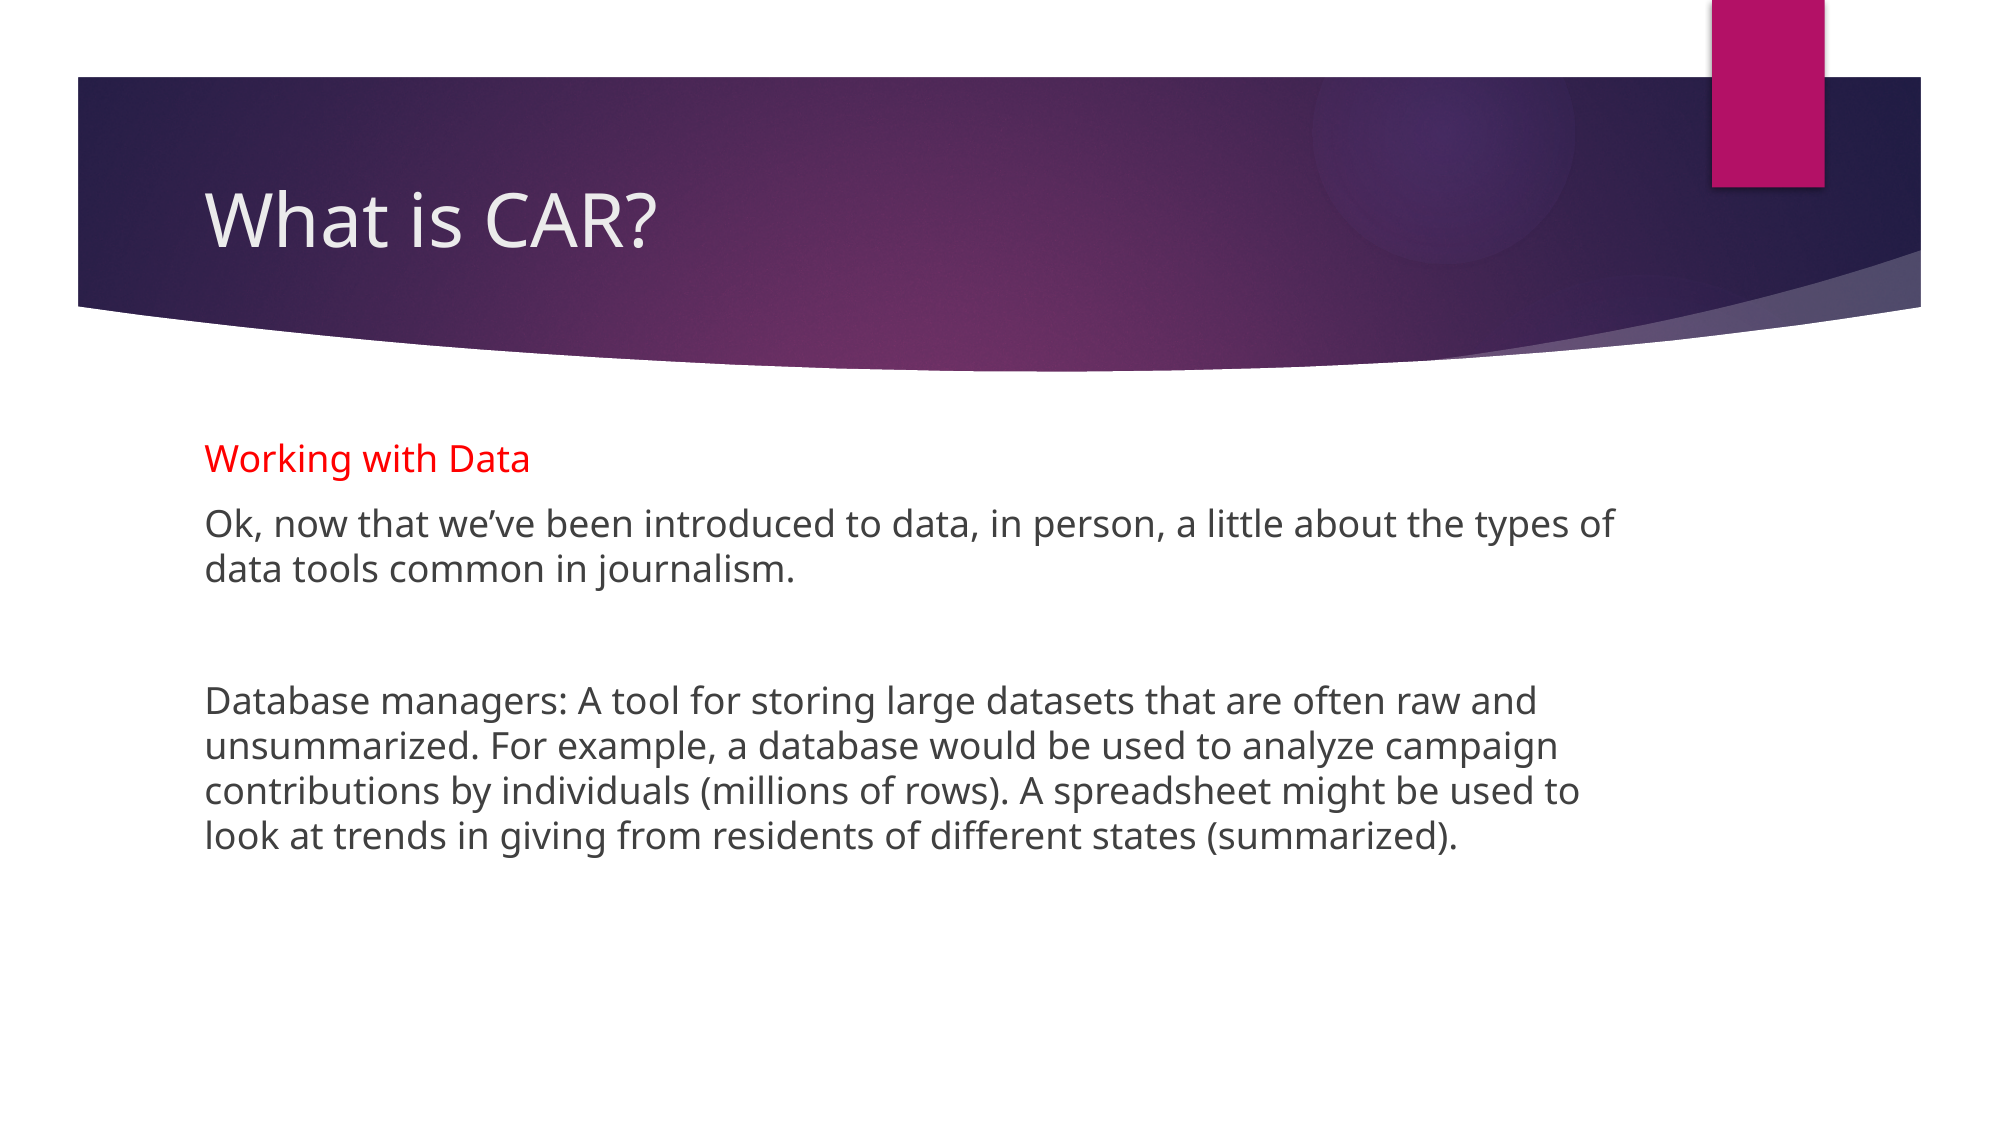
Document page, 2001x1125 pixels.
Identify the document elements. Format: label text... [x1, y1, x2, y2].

title What is CAR? [189, 159, 1627, 276]
list Working with Data Ok, now that we’ve been introduced to data, in person, a little about the types of data tools common in journalism. Database managers: A tool for storing large datasets that are often raw and unsummarized. For example, a database would be used to analyze campaign contributions by individuals (millions of rows). A spreadsheet might be used to look at trends in giving from residents of different states (summarized). [189, 427, 1638, 988]
